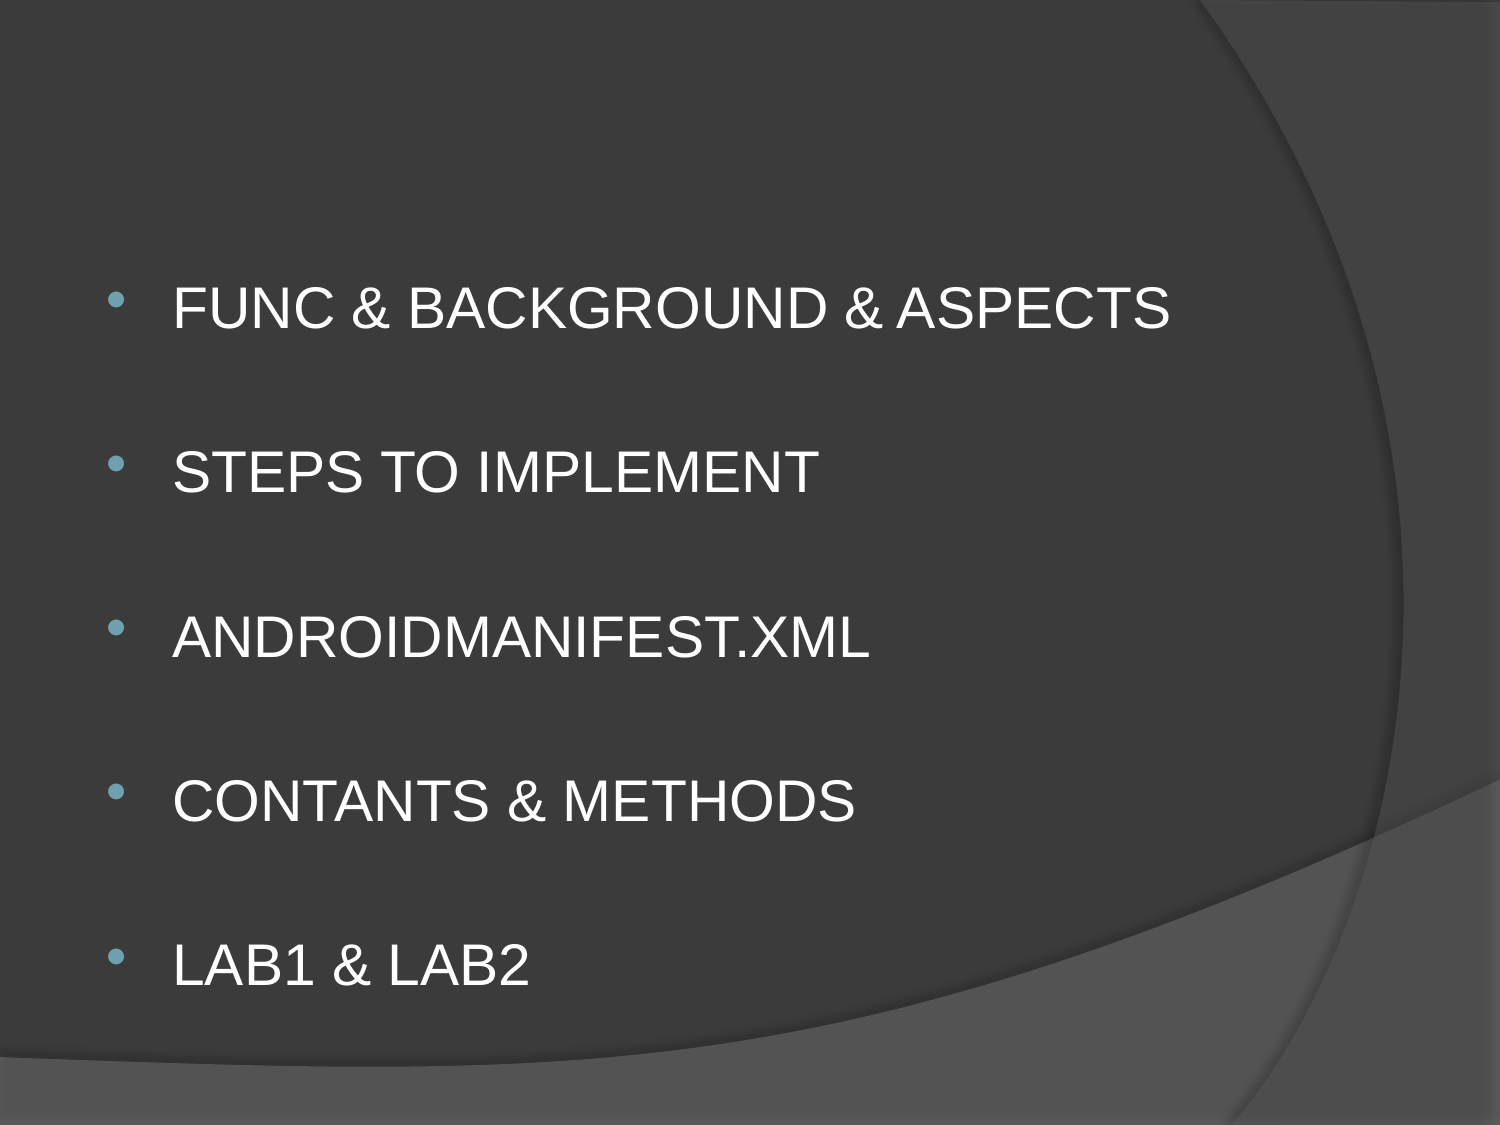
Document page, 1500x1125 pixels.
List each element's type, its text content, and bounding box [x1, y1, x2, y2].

list FUNC & BACKGROUND & ASPECTS STEPS TO IMPLEMENT ANDROIDMANIFEST.XML CONTANTS & METHODS LAB1 & LAB2 [87, 262, 1313, 1005]
